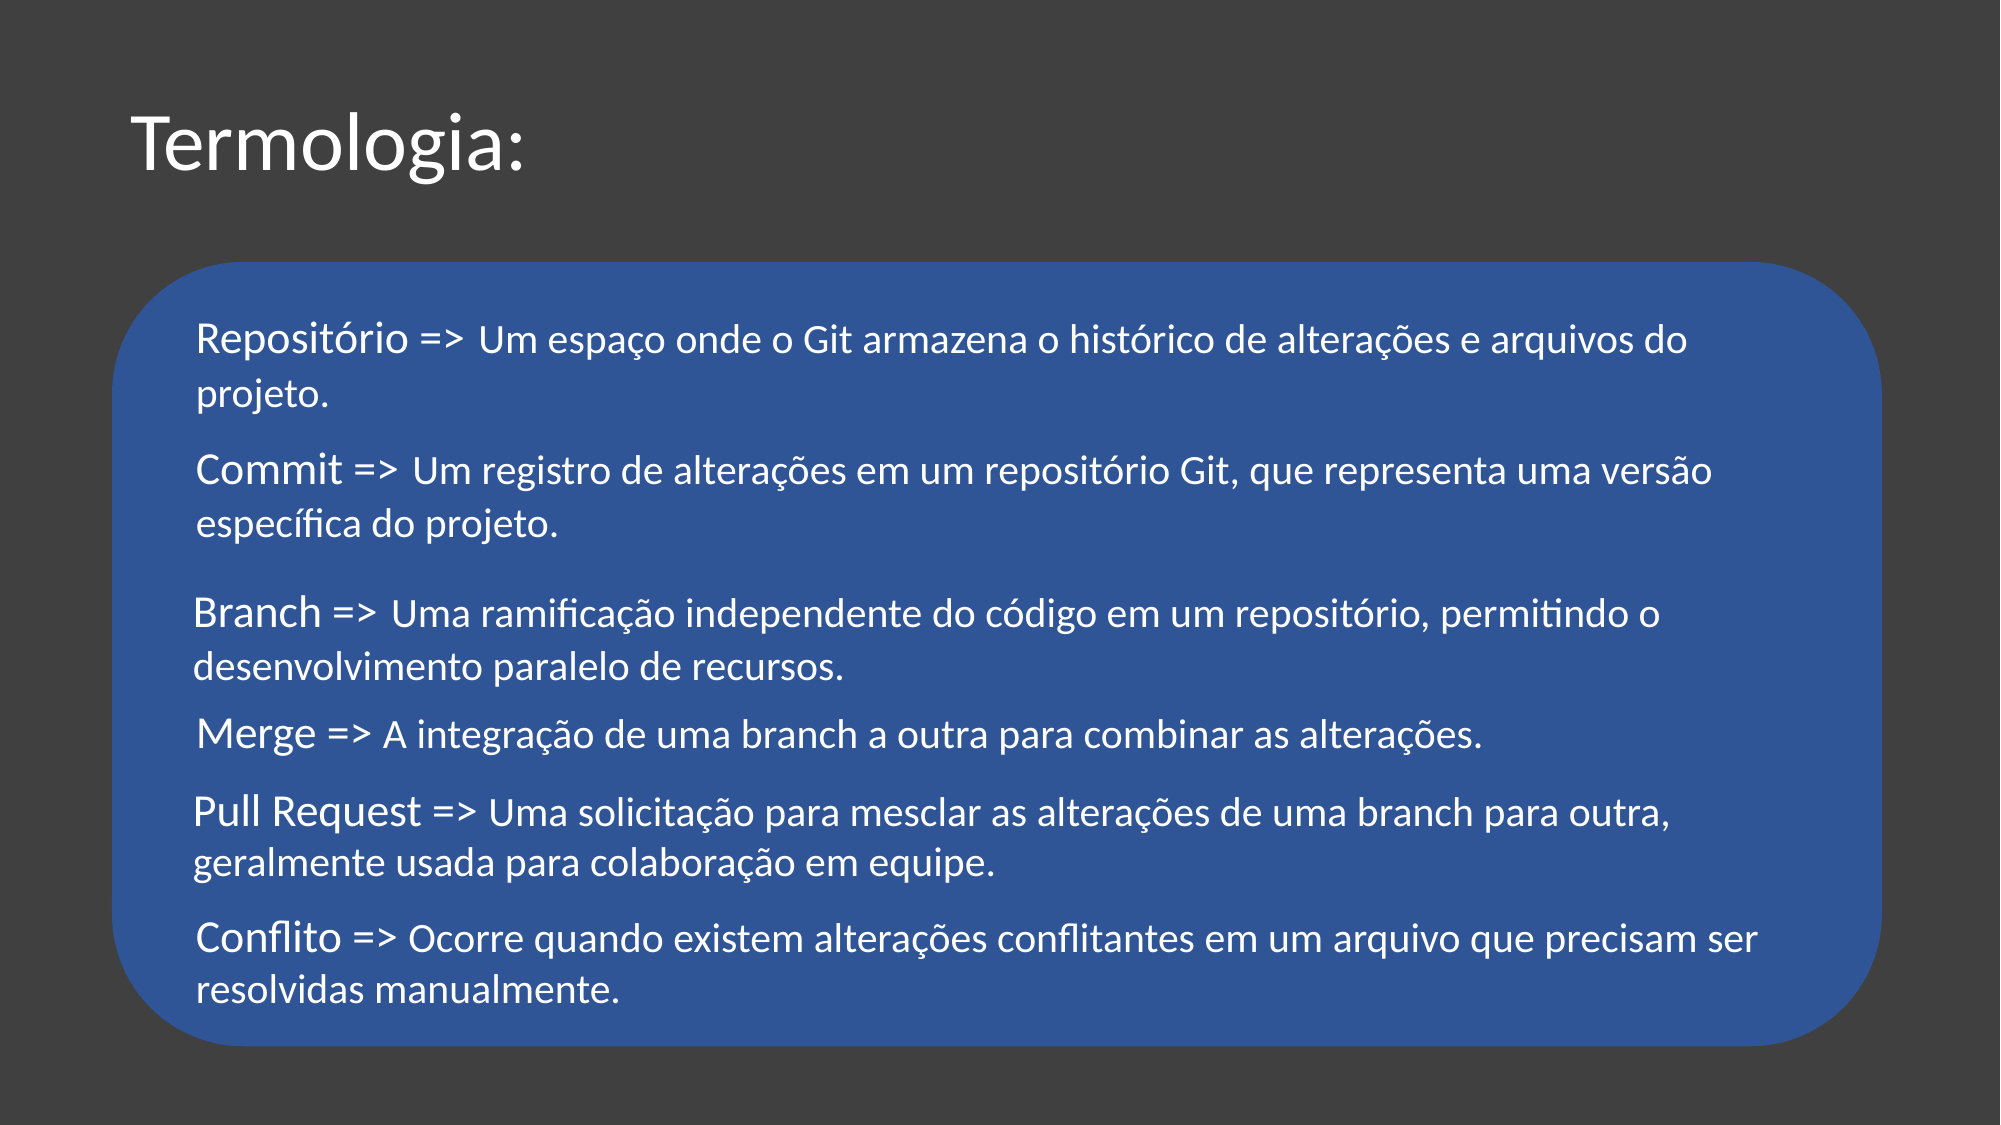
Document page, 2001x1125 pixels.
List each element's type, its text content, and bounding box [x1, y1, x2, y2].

text_box Pull Request => Uma solicitação para mesclar as alterações de uma branch para outra, geralmente usada para colaboração em equipe. [178, 772, 1816, 893]
text_box Branch => Uma ramificação independente do código em um repositório, permitindo o desenvolvimento paralelo de recursos. [178, 561, 1816, 697]
text_box Termologia: [115, 79, 543, 195]
text_box Commit => Um registro de alterações em um repositório Git, que representa uma versão específica do projeto. [181, 418, 1819, 554]
text_box Repositório => Um espaço onde o Git armazena o histórico de alterações e arquivos do projeto. [181, 288, 1819, 418]
text_box [111, 261, 1882, 1047]
text_box Merge => A integração de uma branch a outra para combinar as alterações. [181, 695, 1819, 766]
text_box Conflito => Ocorre quando existem alterações conflitantes em um arquivo que precisam ser resolvidas manualmente. [181, 899, 1819, 1020]
